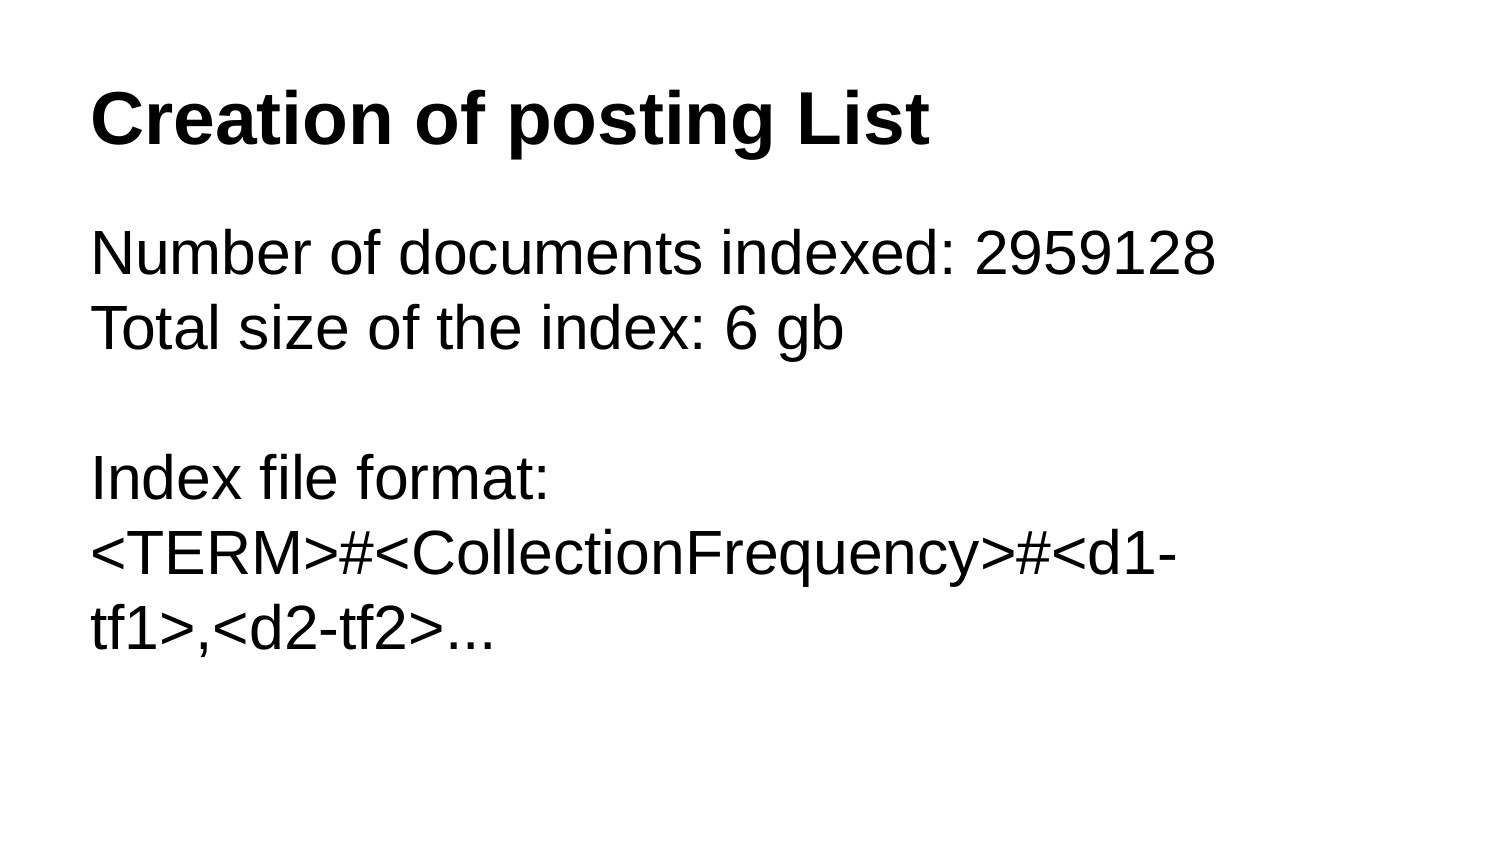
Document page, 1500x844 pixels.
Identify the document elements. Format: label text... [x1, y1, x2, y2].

title Creation of posting List [75, 33, 1425, 175]
list Number of documents indexed: 2959128 Total size of the index: 6 gb Index file format: <TERM>#<CollectionFrequency>#<d1-tf1>,<d2-tf2>... [75, 196, 1425, 808]
